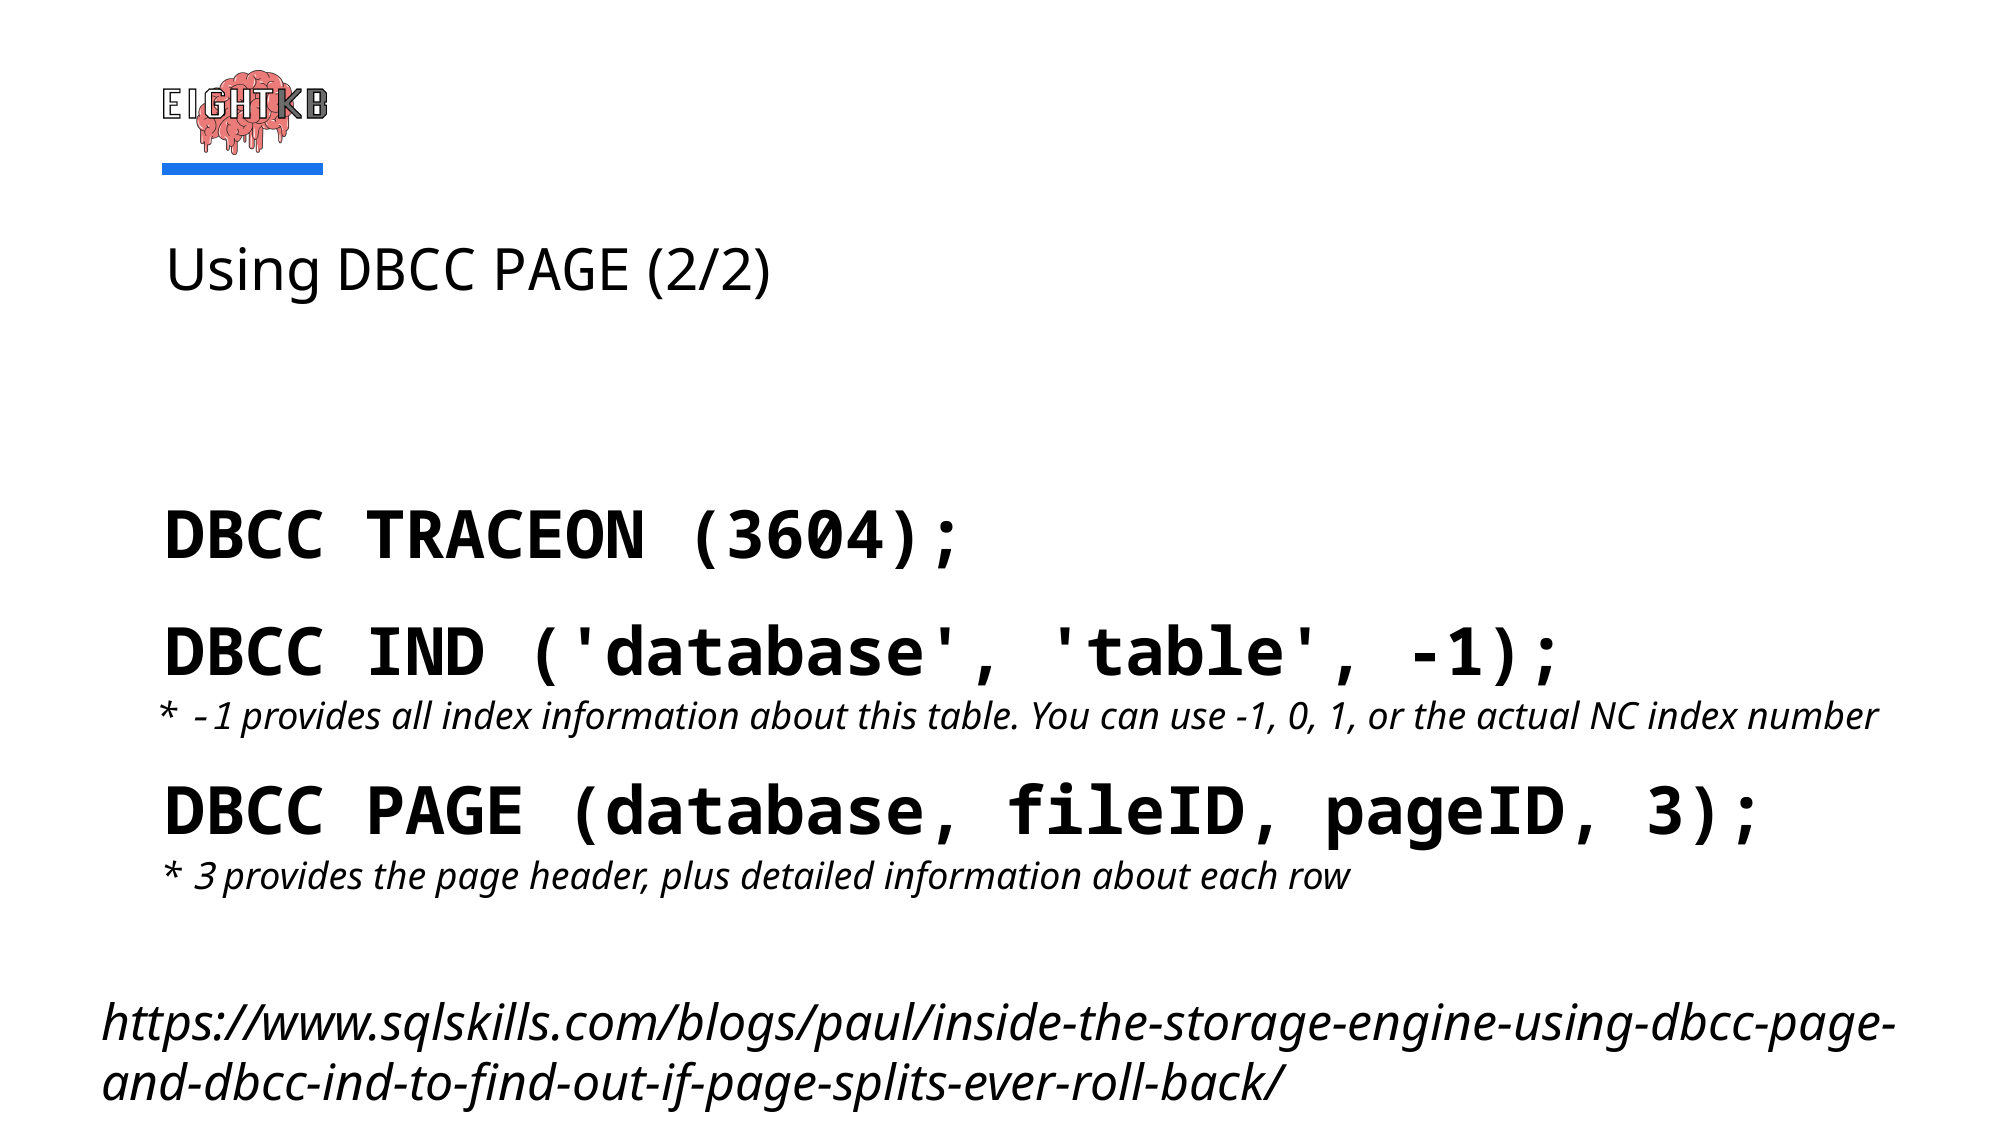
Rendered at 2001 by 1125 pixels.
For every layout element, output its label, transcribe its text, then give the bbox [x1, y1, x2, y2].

picture [163, 70, 327, 155]
text_box https://www.sqlskills.com/blogs/paul/inside-the-storage-engine-using-dbcc-page- and-dbcc-ind-to-find-out-if-page-splits-ever-roll-back/ [86, 982, 1914, 1118]
text_box * -1 provides all index information about this table. You can use -1, 0, 1, or the actual NC index number [141, 684, 1896, 745]
text_box * 3 provides the page header, plus detailed information about each row [146, 844, 1366, 905]
list DBCC TRACEON (3604); DBCC IND ('database', 'table', -1); DBCC PAGE (database, fileID, pageID, 3); [150, 745, 1850, 982]
list DBCC TRACEON (3604); DBCC IND ('database', 'table', -1); DBCC PAGE (database, fileID, pageID, 3); [150, 468, 1850, 684]
title Using DBCC PAGE (2/2) [150, 224, 1850, 441]
